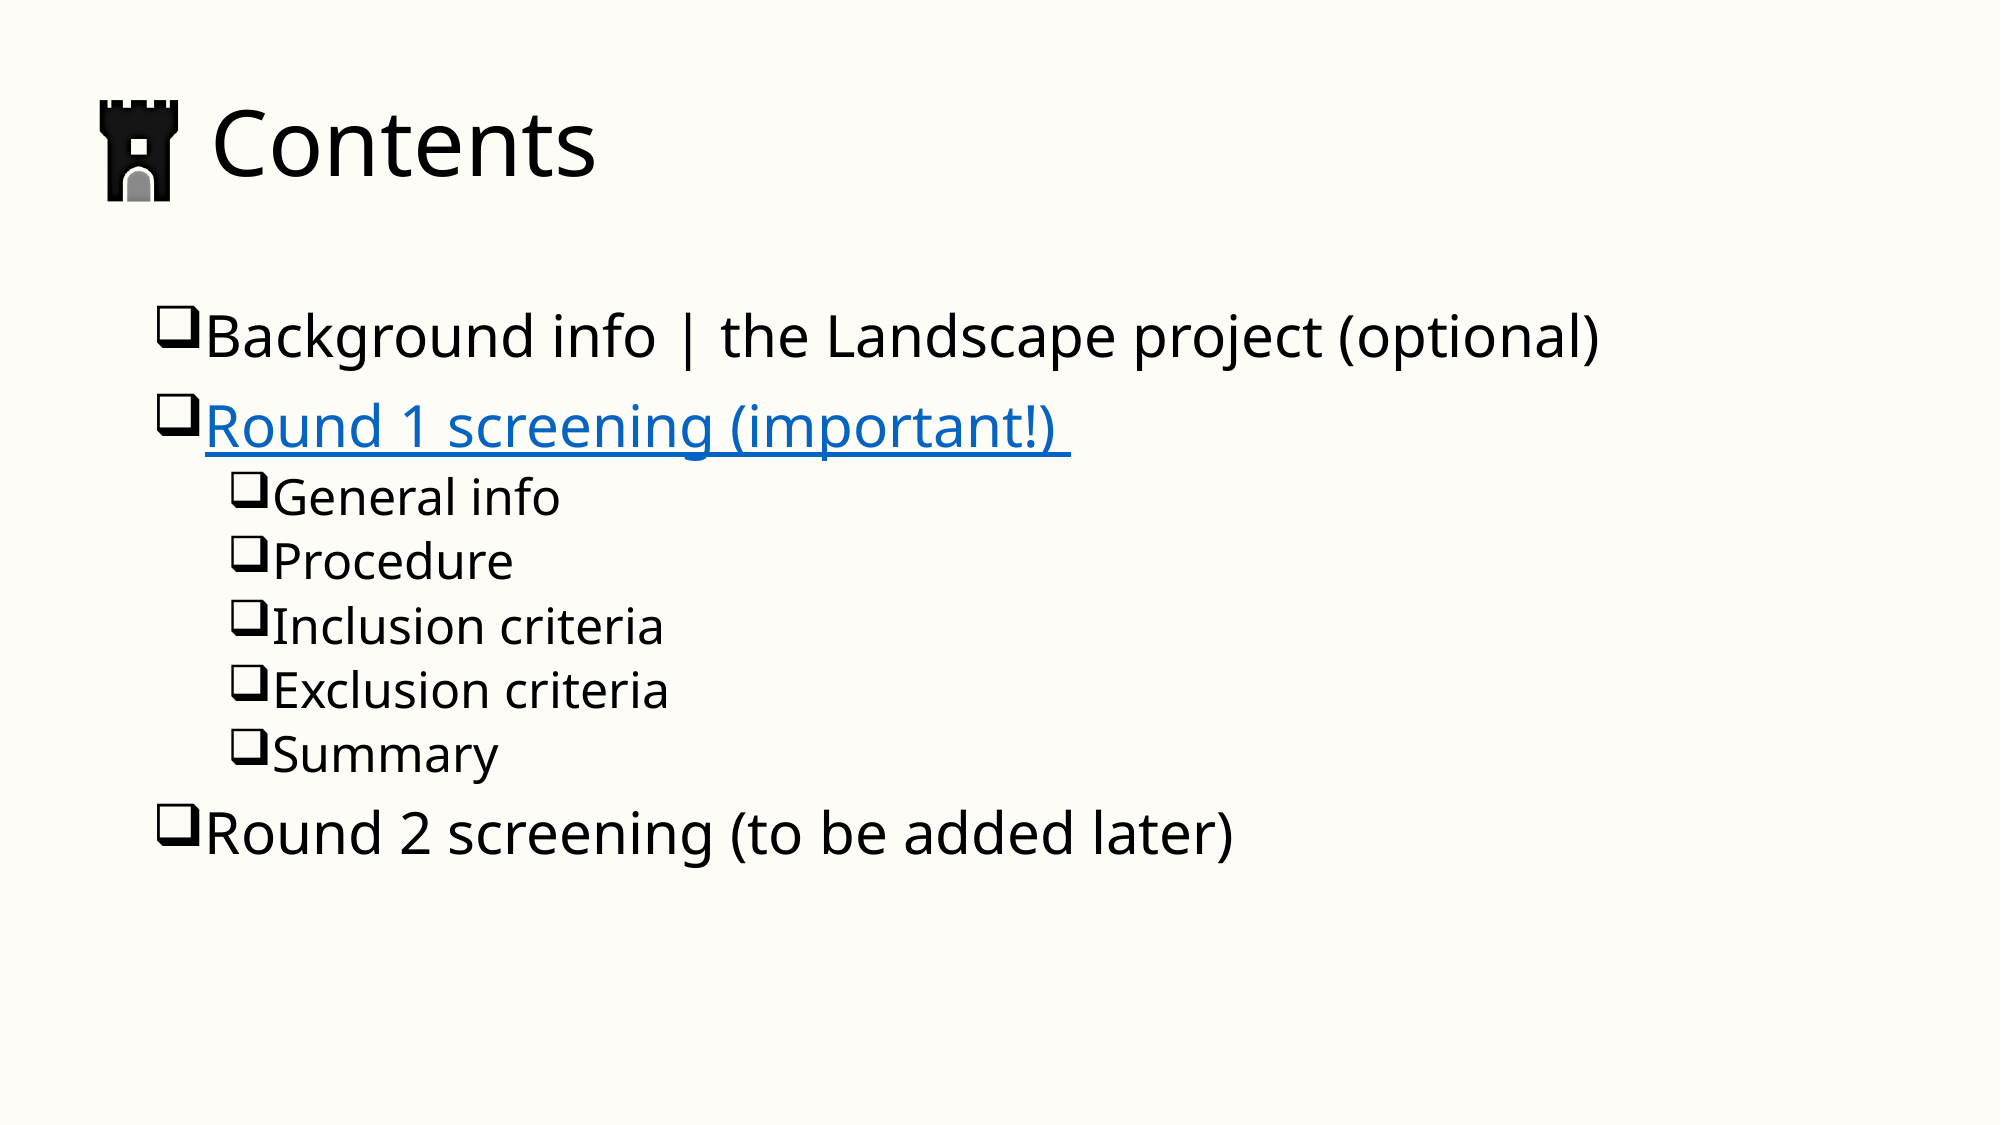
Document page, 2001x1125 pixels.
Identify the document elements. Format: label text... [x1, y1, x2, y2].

picture [83, 90, 196, 204]
list Background info | the Landscape project (optional) Round 1 screening (important!) General info Procedure Inclusion criteria Exclusion criteria Summary Round 2 screening (to be added later) [137, 299, 1863, 1014]
title Contents [195, 38, 1921, 256]
